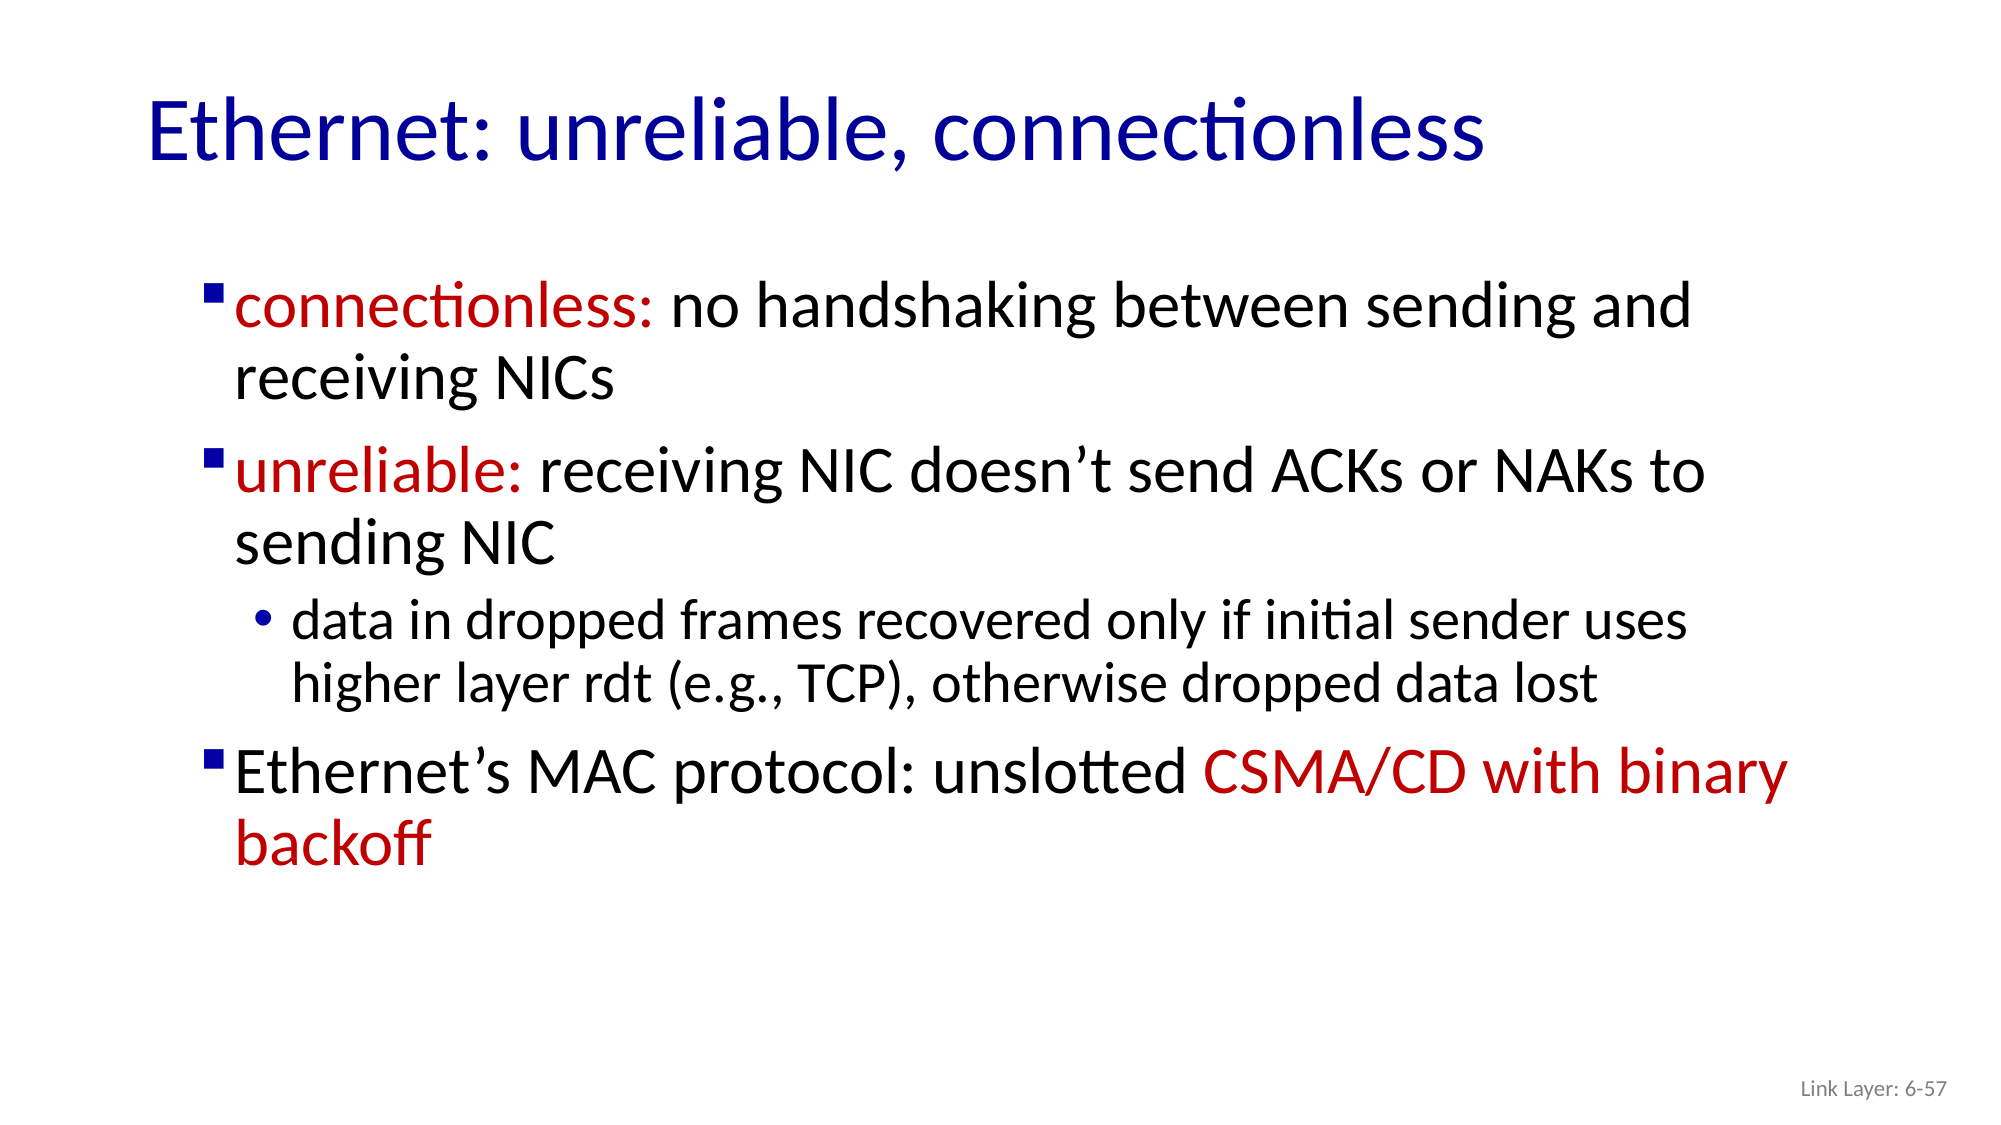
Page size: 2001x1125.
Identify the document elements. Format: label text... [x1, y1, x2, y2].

slide_number Link Layer: 6-57 [1512, 1056, 1963, 1117]
title Ethernet: unreliable, connectionless [131, 57, 1857, 205]
text_box connectionless: no handshaking between sending and receiving NICs unreliable: receiving NIC doesn’t send ACKs or NAKs to sending NIC data in dropped frames recovered only if initial sender uses higher layer rdt (e.g., TCP), otherwise dropped data lost Ethernet’s MAC protocol: unslotted CSMA/CD with binary backoff [162, 262, 1842, 1025]
